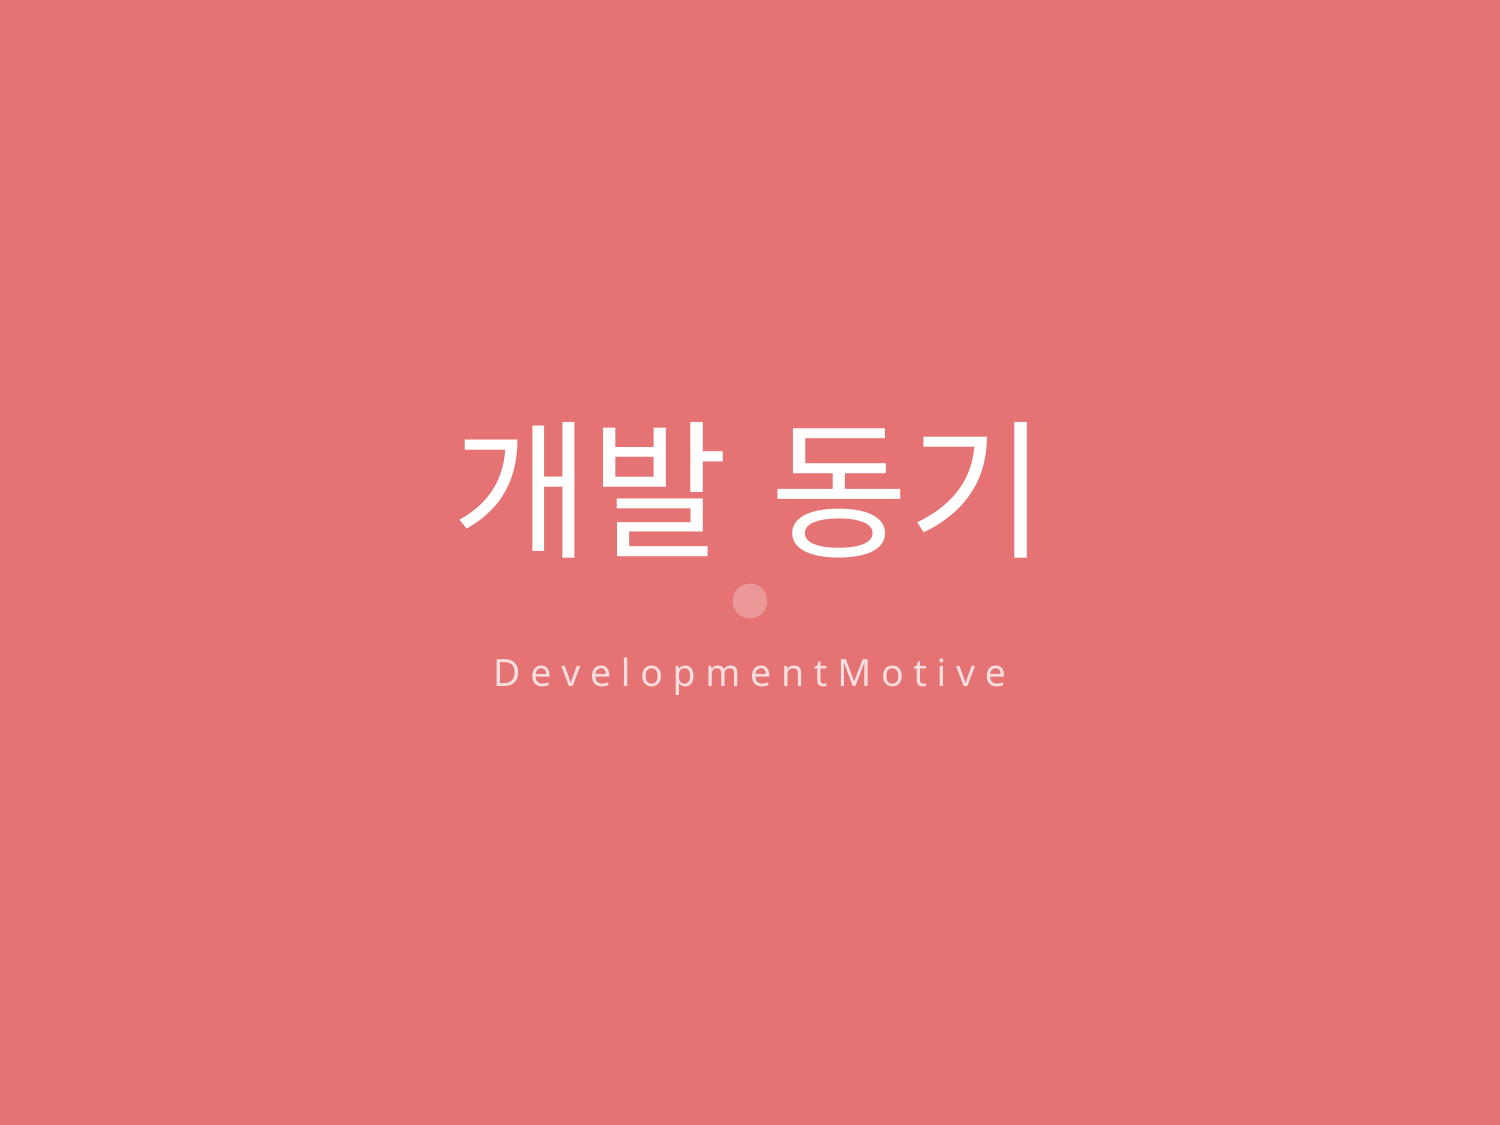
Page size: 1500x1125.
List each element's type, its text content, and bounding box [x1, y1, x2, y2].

text_box [730, 584, 770, 621]
text_box D e v e l o p m e n t M o t i v e [0, 641, 1500, 702]
text_box 개발 동기 [0, 388, 1500, 584]
